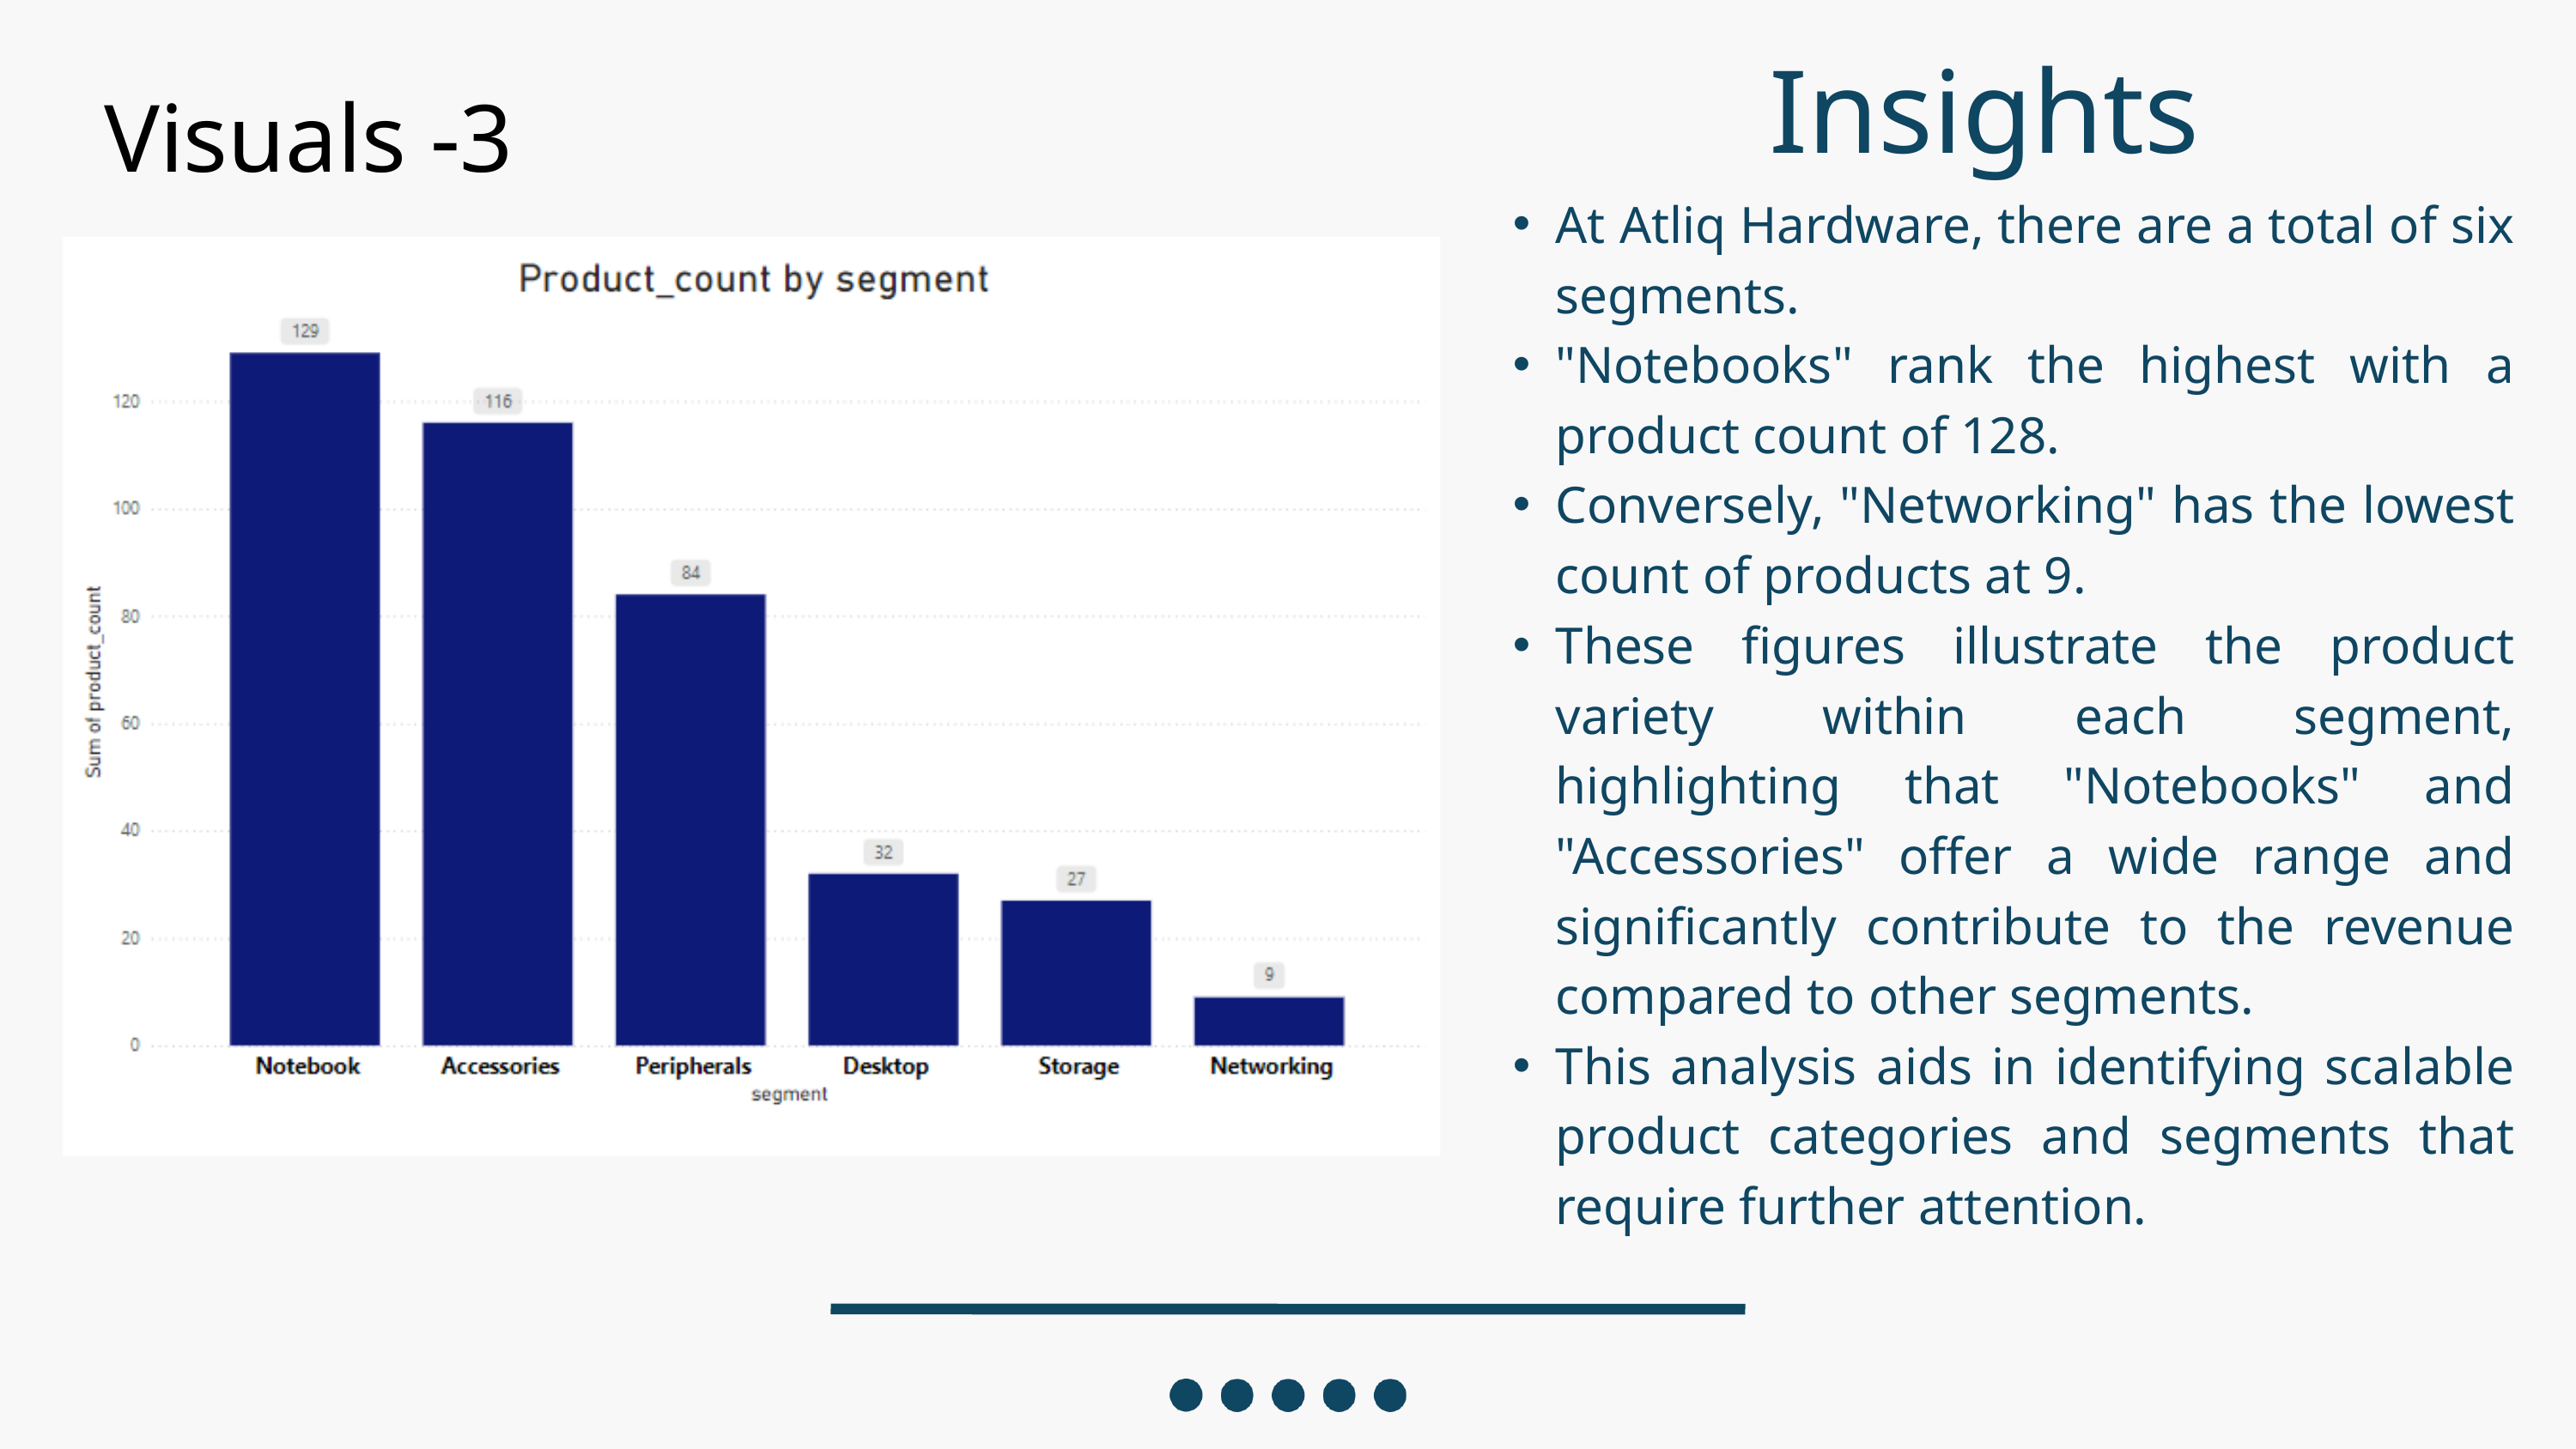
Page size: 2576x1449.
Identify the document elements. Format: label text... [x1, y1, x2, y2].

text_box Insights [1769, 15, 2432, 177]
text_box [1170, 1377, 1406, 1413]
text_box At Atliq Hardware, there are a total of six segments. "Notebooks" rank the highest with a product count of 128. Conversely, "Networking" has the lowest count of products at 9. These figures illustrate the product variety within each segment, highlighting that "Notebooks" and "Accessories" offer a wide range and significantly contribute to the revenue compared to other segments. This analysis aids in identifying scalable product categories and segments that require further attention. [1470, 183, 2514, 1235]
text_box Visuals -3 [0, 59, 618, 191]
text_box [63, 237, 1441, 1156]
